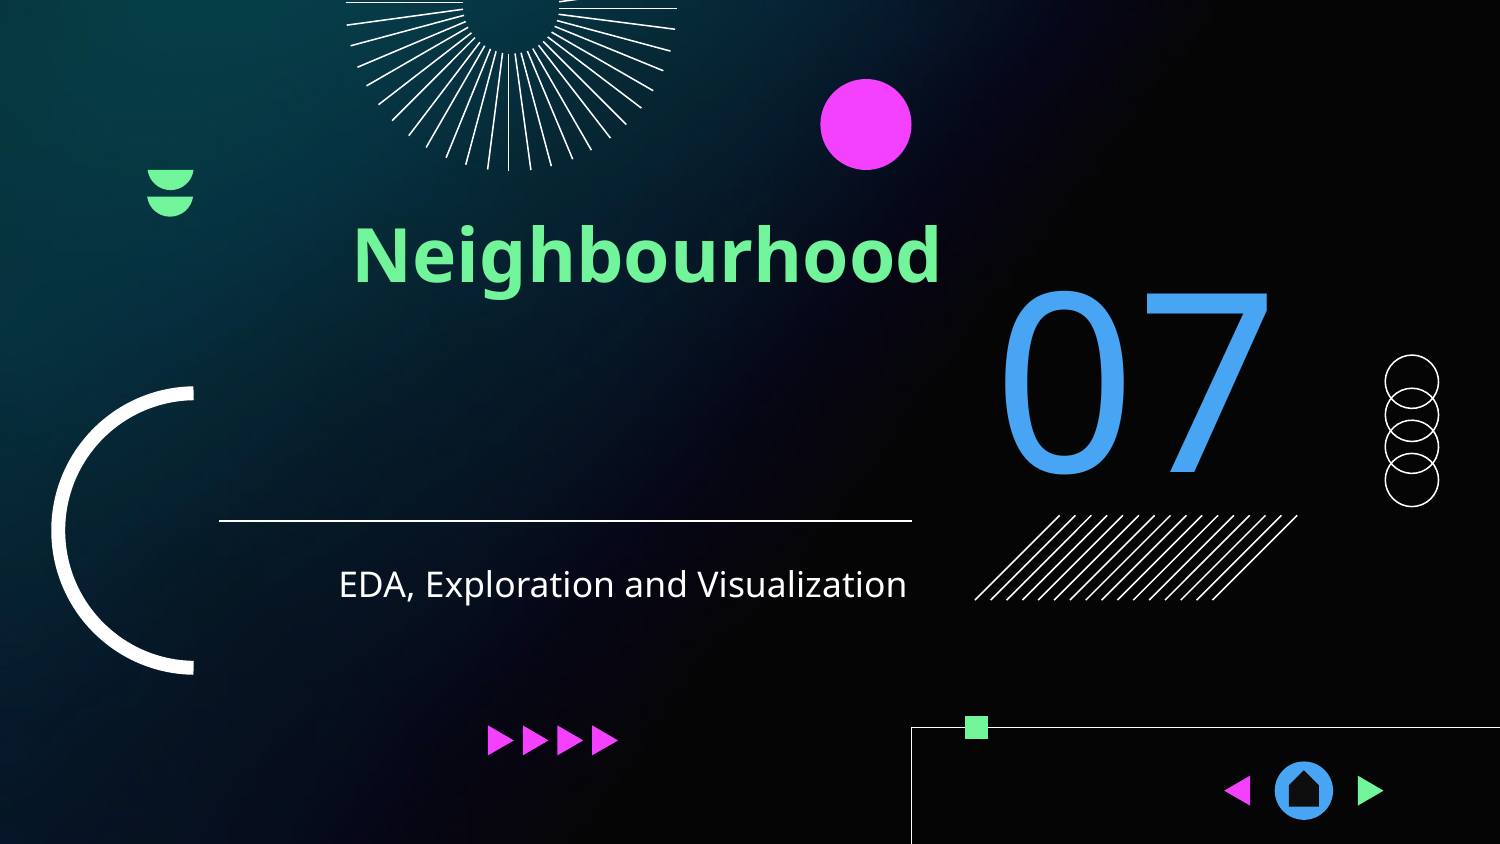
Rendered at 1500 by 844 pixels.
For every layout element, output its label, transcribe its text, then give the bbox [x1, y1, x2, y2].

picture [0, 0, 1500, 844]
subtitle EDA, Exploration and Visualization [183, 546, 923, 604]
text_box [974, 515, 1298, 601]
picture [418, 63, 429, 72]
picture [386, 70, 397, 77]
picture [912, 728, 1500, 844]
picture [431, 51, 445, 62]
title Neighbourhood [212, 207, 1084, 470]
picture [444, 25, 467, 36]
text_box [1224, 775, 1251, 806]
title 07 [924, 222, 1348, 485]
picture [418, 37, 435, 49]
picture [405, 76, 413, 82]
text_box [1357, 775, 1384, 806]
text_box [1274, 761, 1334, 820]
